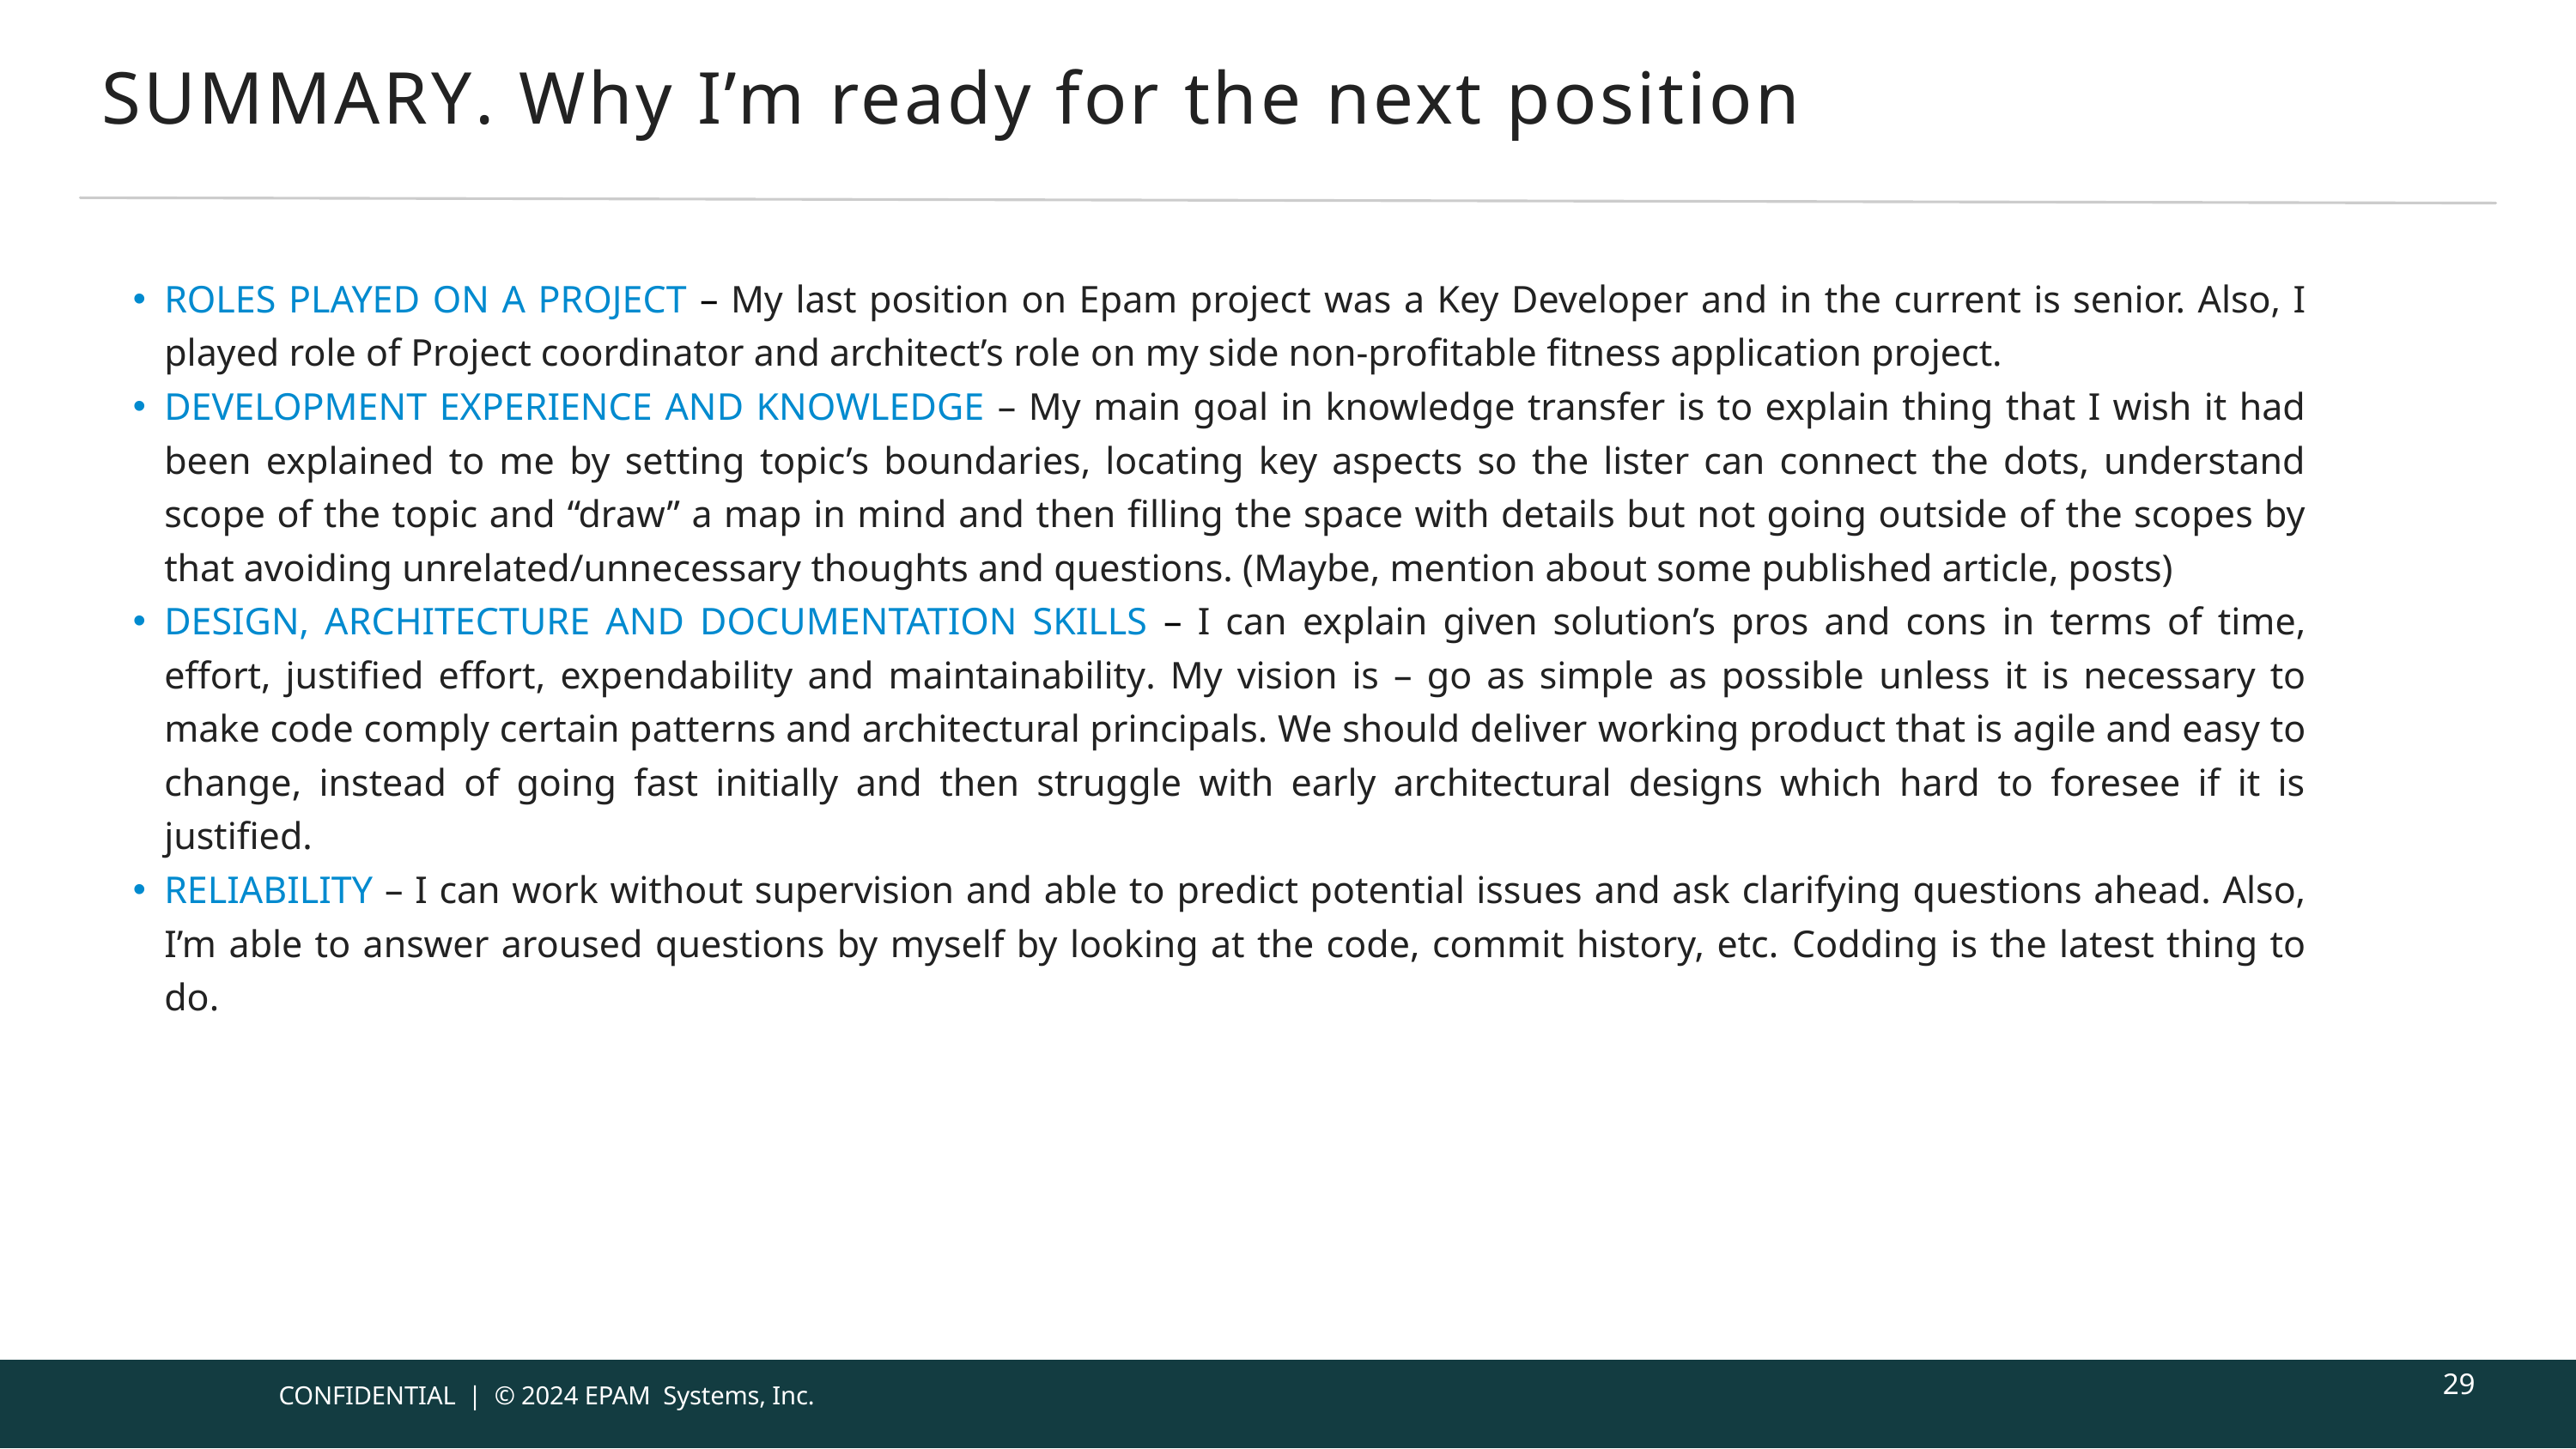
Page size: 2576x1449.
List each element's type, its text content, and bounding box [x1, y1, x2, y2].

text_box ROLES PLAYED ON A PROJECT – My last position on Epam project was a Key Developer and in the current is senior. Also, I played role of Project coordinator and architect’s role on my side non-profitable fitness application project. DEVELOPMENT EXPERIENCE AND KNOWLEDGE – My main goal in knowledge transfer is to explain thing that I wish it had been explained to me by setting topic’s boundaries, locating key aspects so the lister can connect the dots, understand scope of the topic and “draw” a map in mind and then filling the space with details but not going outside of the scopes by that avoiding unrelated/unnecessary thoughts and questions. (Maybe, mention about some published article, posts) DESIGN, ARCHITECTURE AND DOCUMENTATION SKILLS – I can explain given solution’s pros and cons in terms of time, effort, justified effort, expendability and maintainability. My vision is – go as simple as possible unless it is necessary to make code comply certain patterns and architectural principals. We should deliver working product that is agile and easy to change, instead of going fast initially and then struggle with early architectural designs which hard to foresee if it is justified. RELIABILITY – I can work without supervision and able to predict potential issues and ask clarifying questions ahead. Also, I’m able to answer aroused questions by myself by looking at the code, commit history, etc. Codding is the latest thing to do. [101, 266, 2306, 1019]
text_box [0, 1359, 2576, 1449]
text_box SUMMARY. Why I’m ready for the next position [101, 52, 2476, 139]
